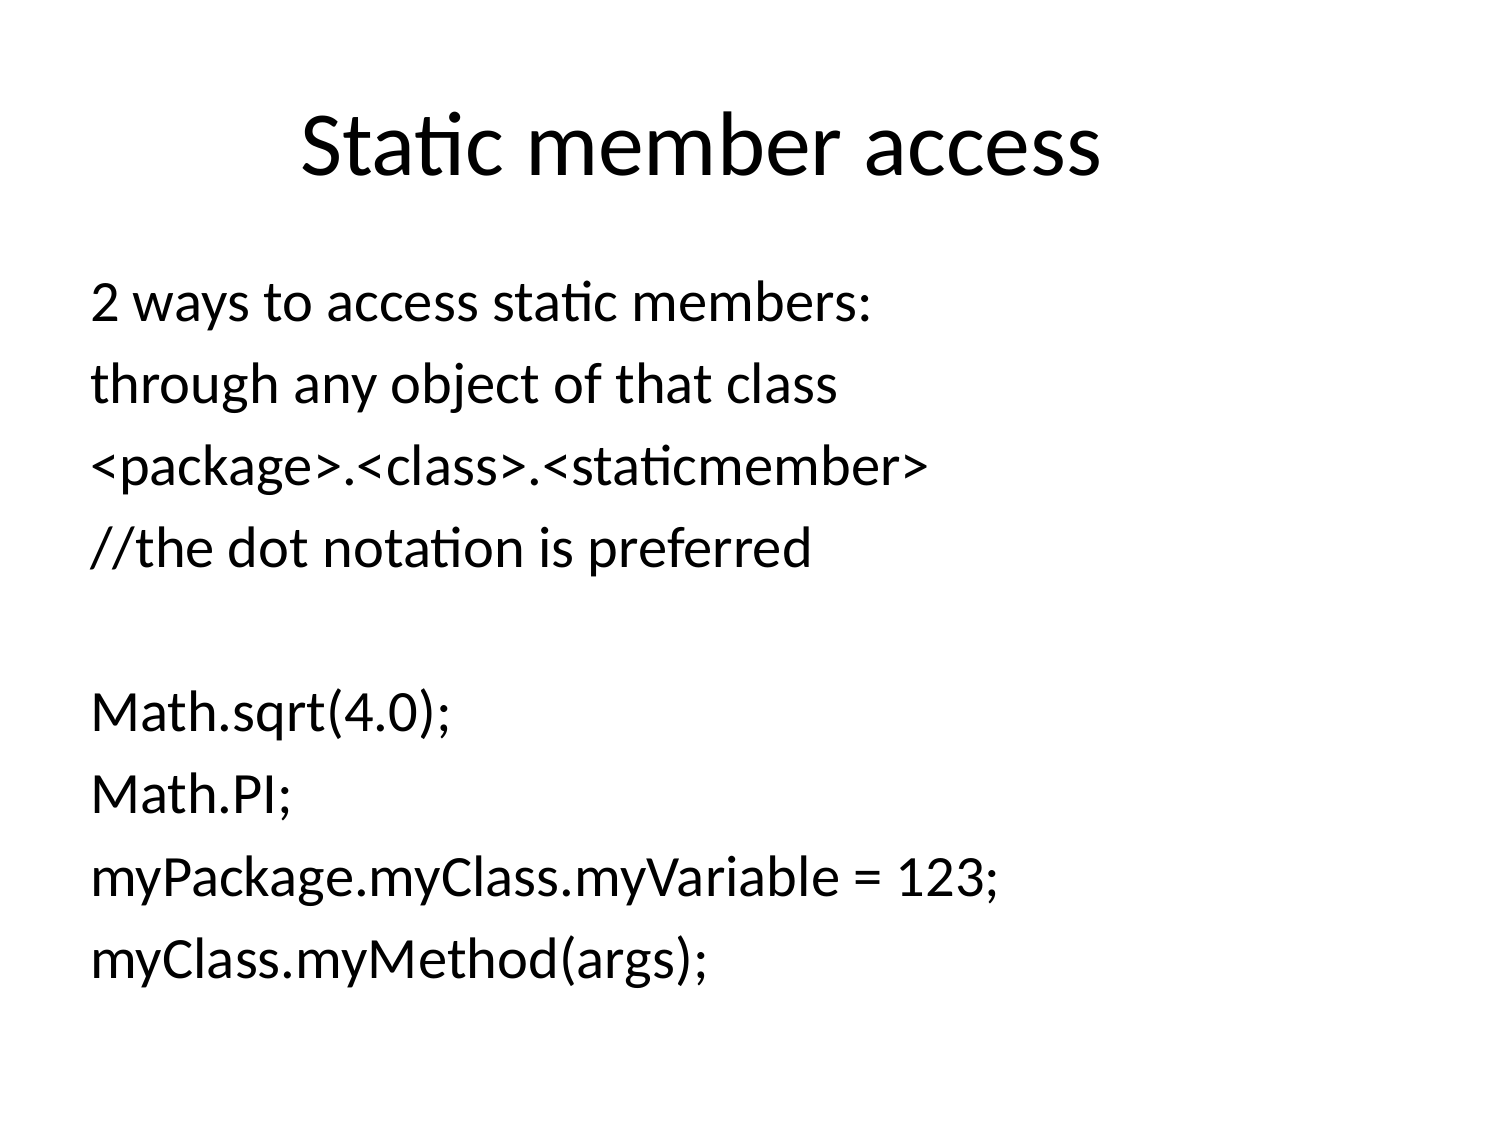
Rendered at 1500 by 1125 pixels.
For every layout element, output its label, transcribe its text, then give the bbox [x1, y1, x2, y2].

list 2 ways to access static members: through any object of that class <package>.<class>.<staticmember> //the dot notation is preferred Math.sqrt(4.0); Math.PI; myPackage.myClass.myVariable = 123; myClass.myMethod(args); [75, 255, 1425, 998]
title Static member access [75, 45, 1425, 233]
